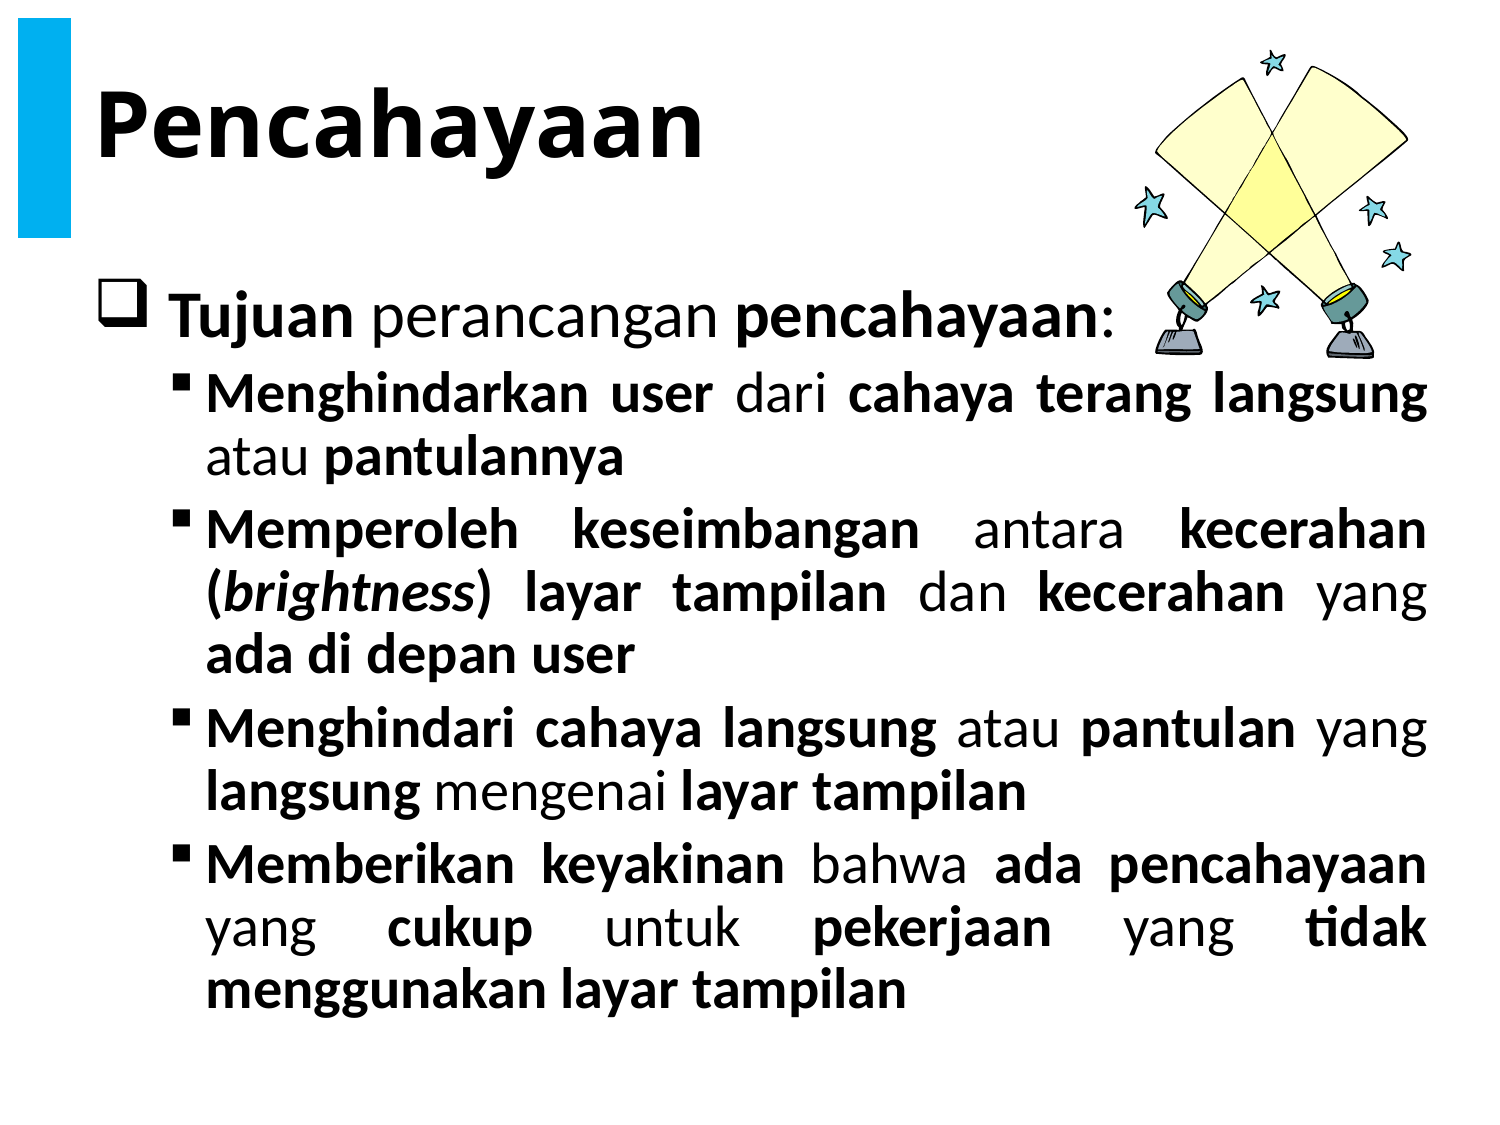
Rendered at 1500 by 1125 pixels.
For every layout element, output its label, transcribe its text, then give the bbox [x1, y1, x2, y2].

picture [1134, 44, 1417, 359]
title Pencahayaan [78, 19, 1443, 237]
list Tujuan perancangan pencahayaan: Menghindarkan user dari cahaya terang langsung atau pantulannya Memperoleh keseimbangan antara kecerahan (brightness) layar tampilan dan kecerahan yang ada di depan user Menghindari cahaya langsung atau pantulan yang langsung mengenai layar tampilan Memberikan keyakinan bahwa ada pencahayaan yang cukup untuk pekerjaan yang tidak menggunakan layar tampilan [78, 272, 1443, 1070]
